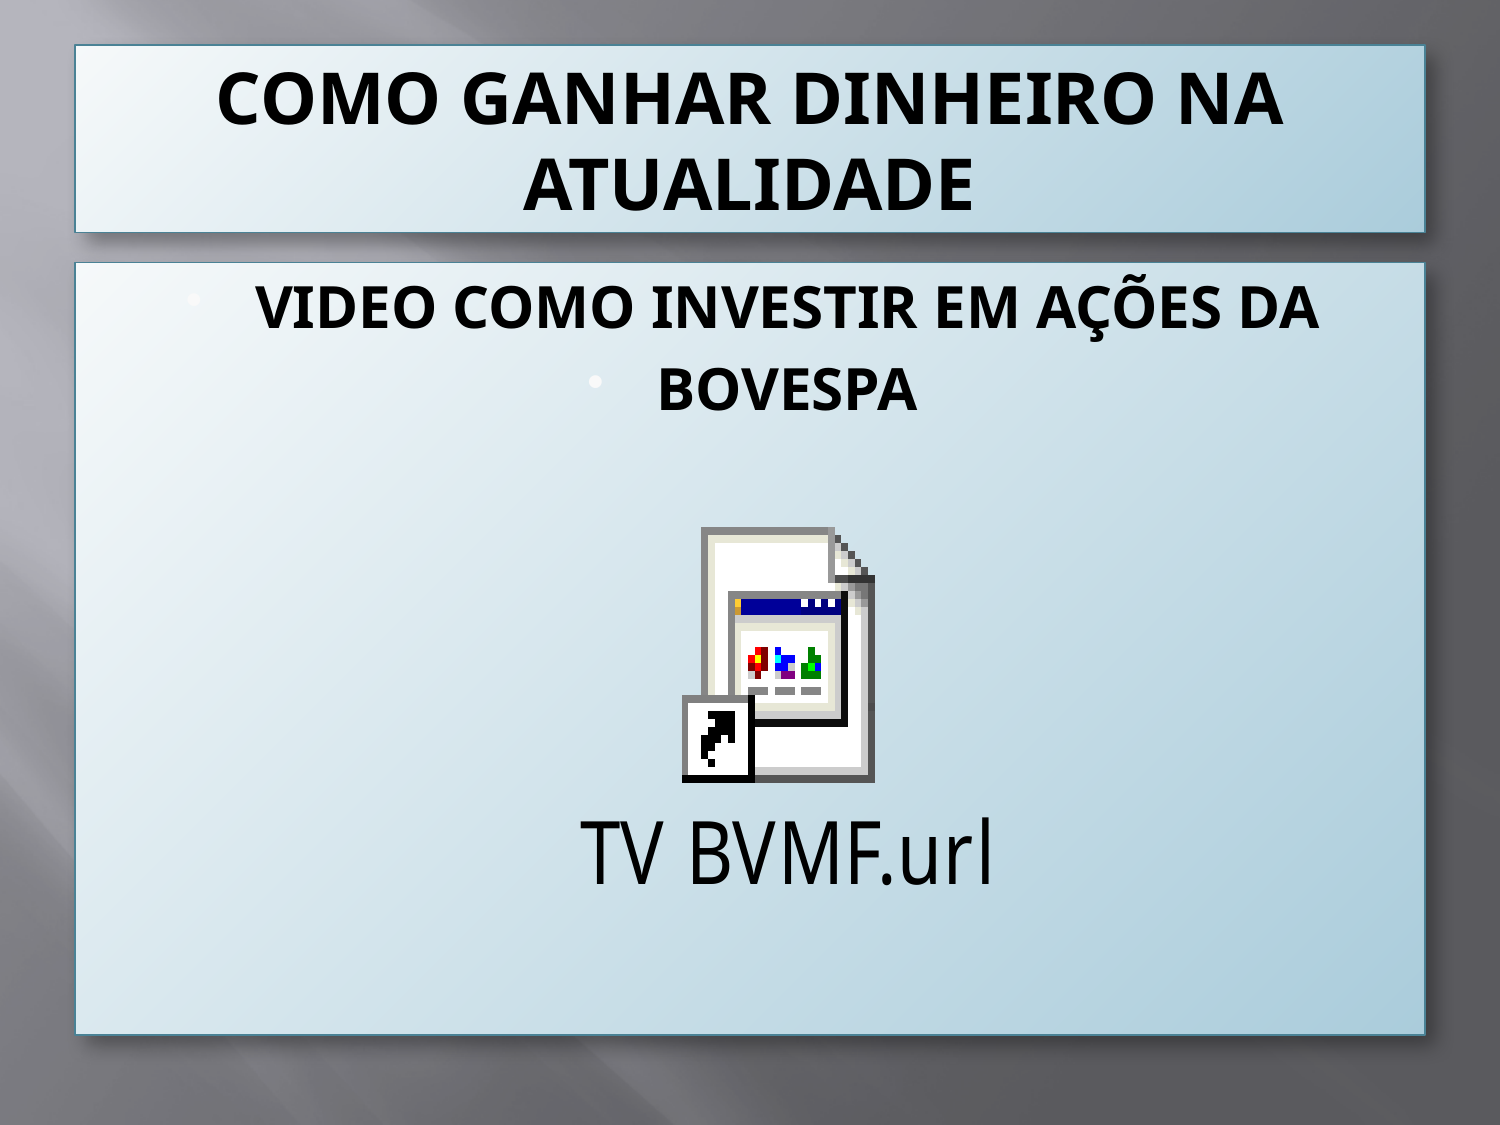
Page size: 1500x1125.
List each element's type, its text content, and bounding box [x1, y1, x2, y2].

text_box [550, 527, 1020, 927]
list VIDEO COMO INVESTIR EM AÇÕES DA BOVESPA [74, 262, 1426, 1036]
title COMO GANHAR DINHEIRO NA ATUALIDADE [74, 44, 1426, 233]
